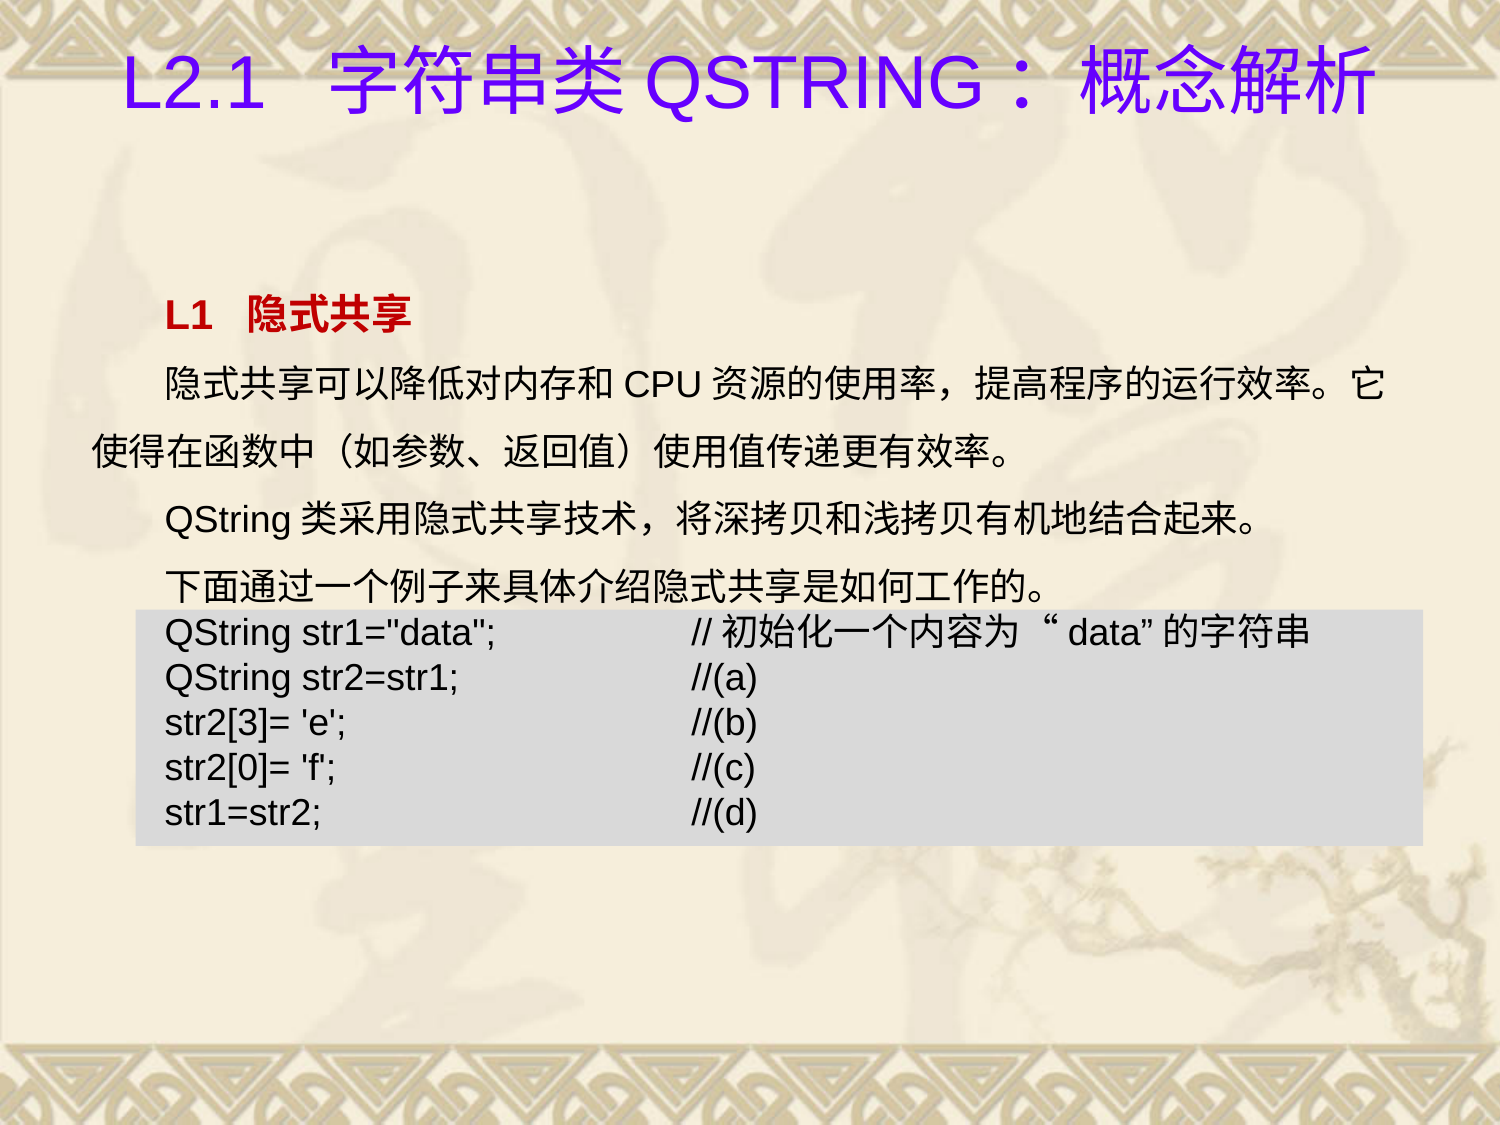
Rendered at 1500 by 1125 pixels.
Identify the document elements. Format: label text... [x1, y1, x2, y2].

picture [0, 0, 1500, 1125]
text_box L1 隐式共享 隐式共享可以降低对内存和CPU资源的使用率，提高程序的运行效率。它使得在函数中（如参数、返回值）使用值传递更有效率。 QString类采用隐式共享技术，将深拷贝和浅拷贝有机地结合起来。 下面通过一个例子来具体介绍隐式共享是如何工作的。 QString str1="data"; //初始化一个内容为“data”的字符串 QString str2=str1; //(a) str2[3]= 'e'; //(b) str2[0]= 'f'; //(c) str1=str2; //(d) [76, 255, 1424, 886]
title L2.1 字符串类QString：概念解析 [49, 7, 1451, 149]
